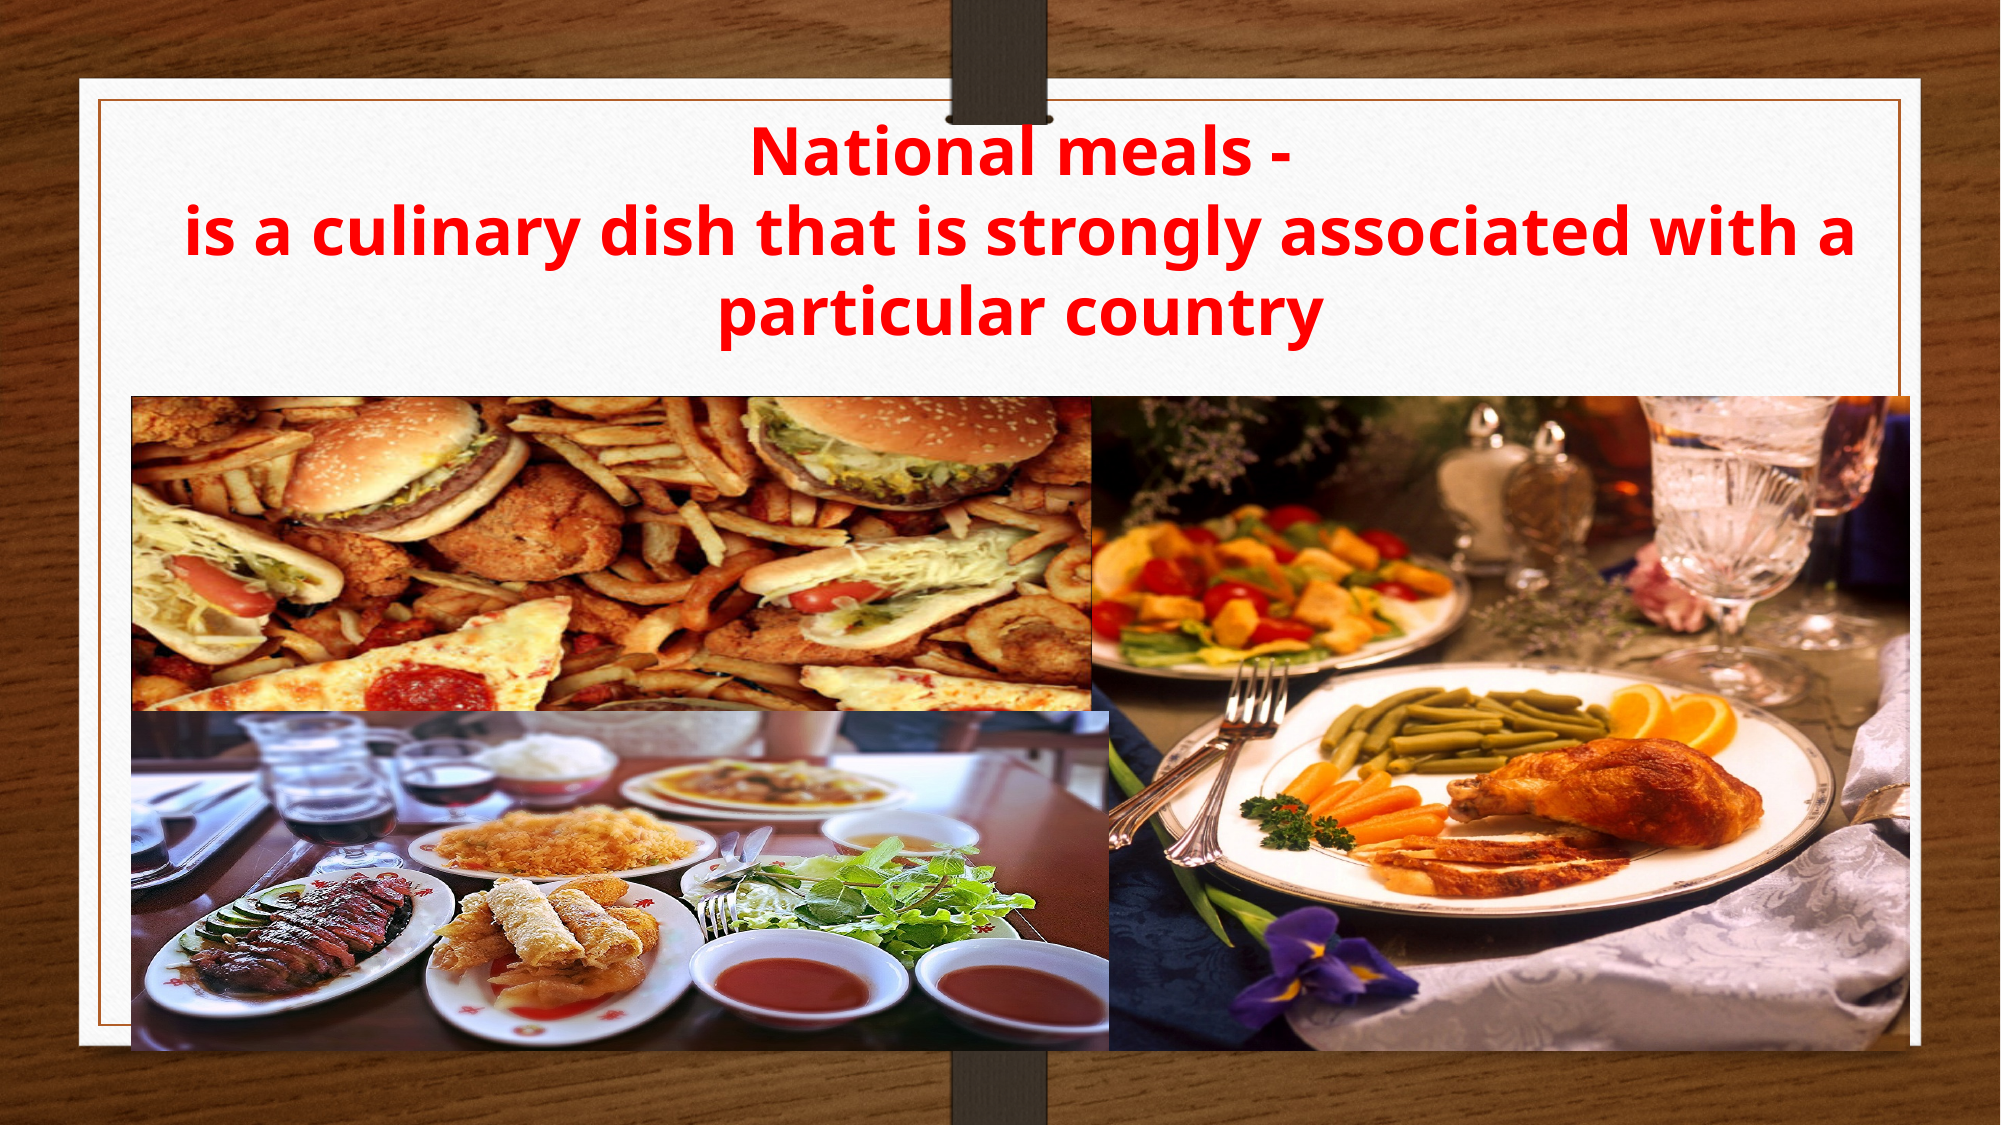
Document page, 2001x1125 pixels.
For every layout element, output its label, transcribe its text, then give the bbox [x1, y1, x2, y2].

picture [0, 0, 2001, 1125]
title National meals - is a culinary dish that is strongly associated with a particular country [131, 108, 1910, 350]
